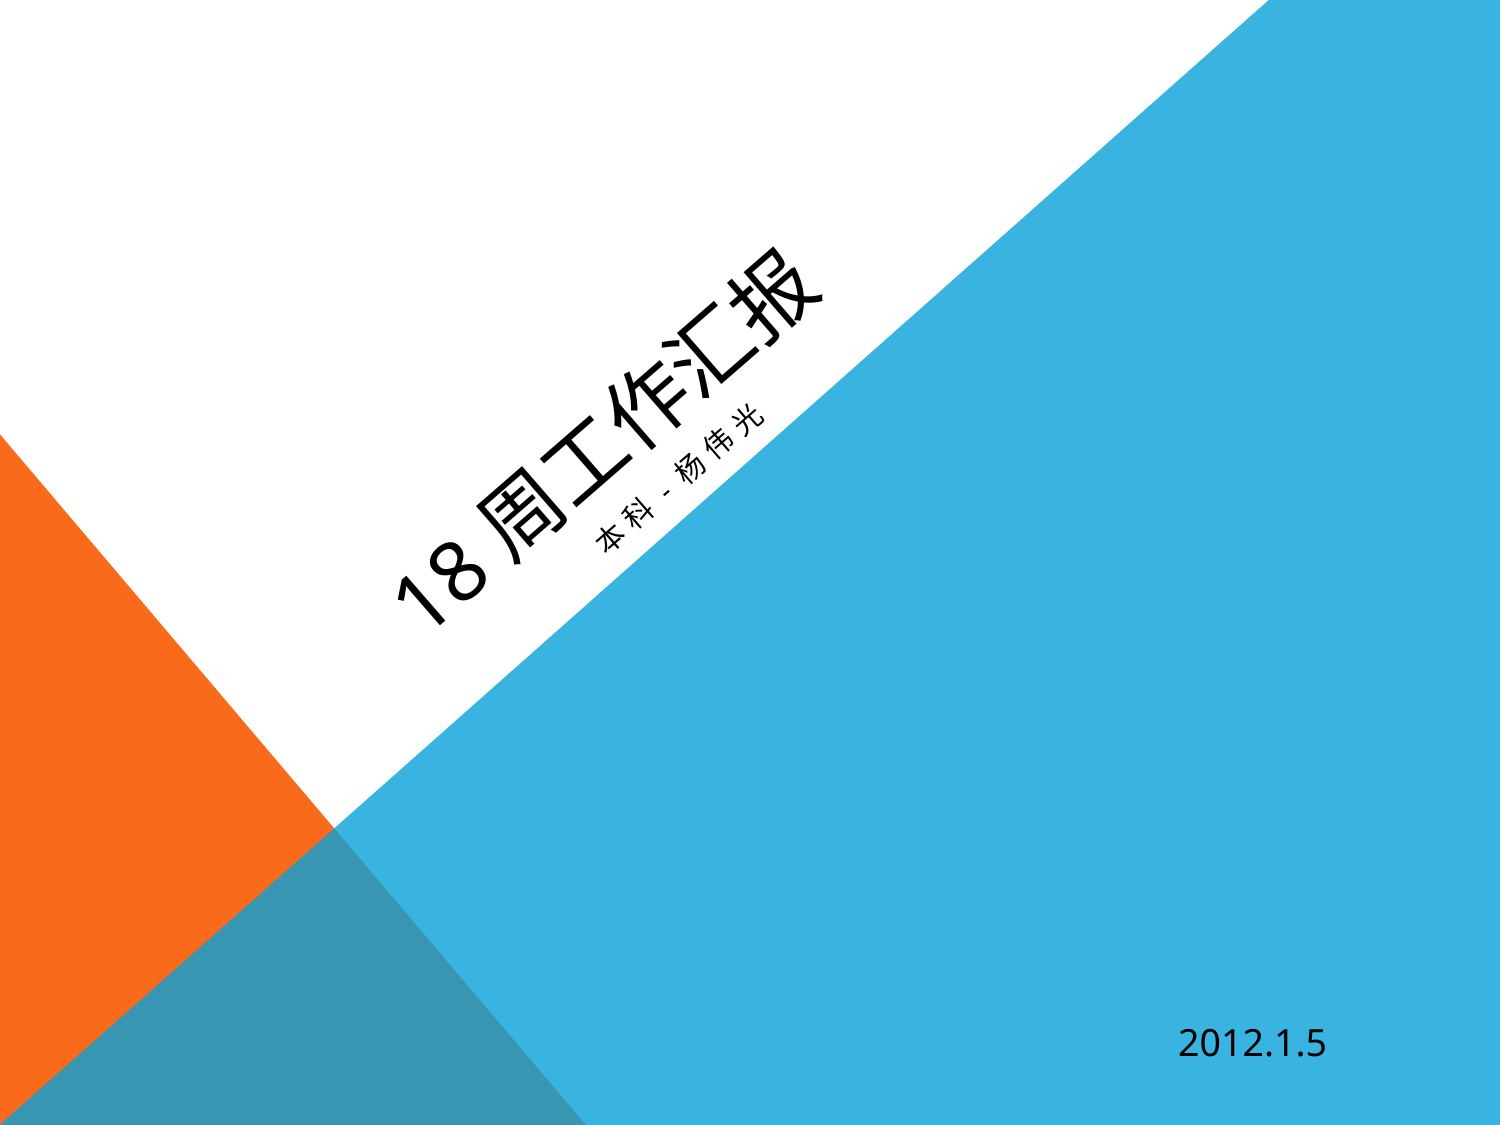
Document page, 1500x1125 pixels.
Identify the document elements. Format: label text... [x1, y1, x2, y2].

text_box 2012.1.5 [1163, 1011, 1424, 1072]
subtitle 本科-杨伟光 [262, 113, 1105, 856]
title 18周工作汇报 [182, 4, 1012, 762]
